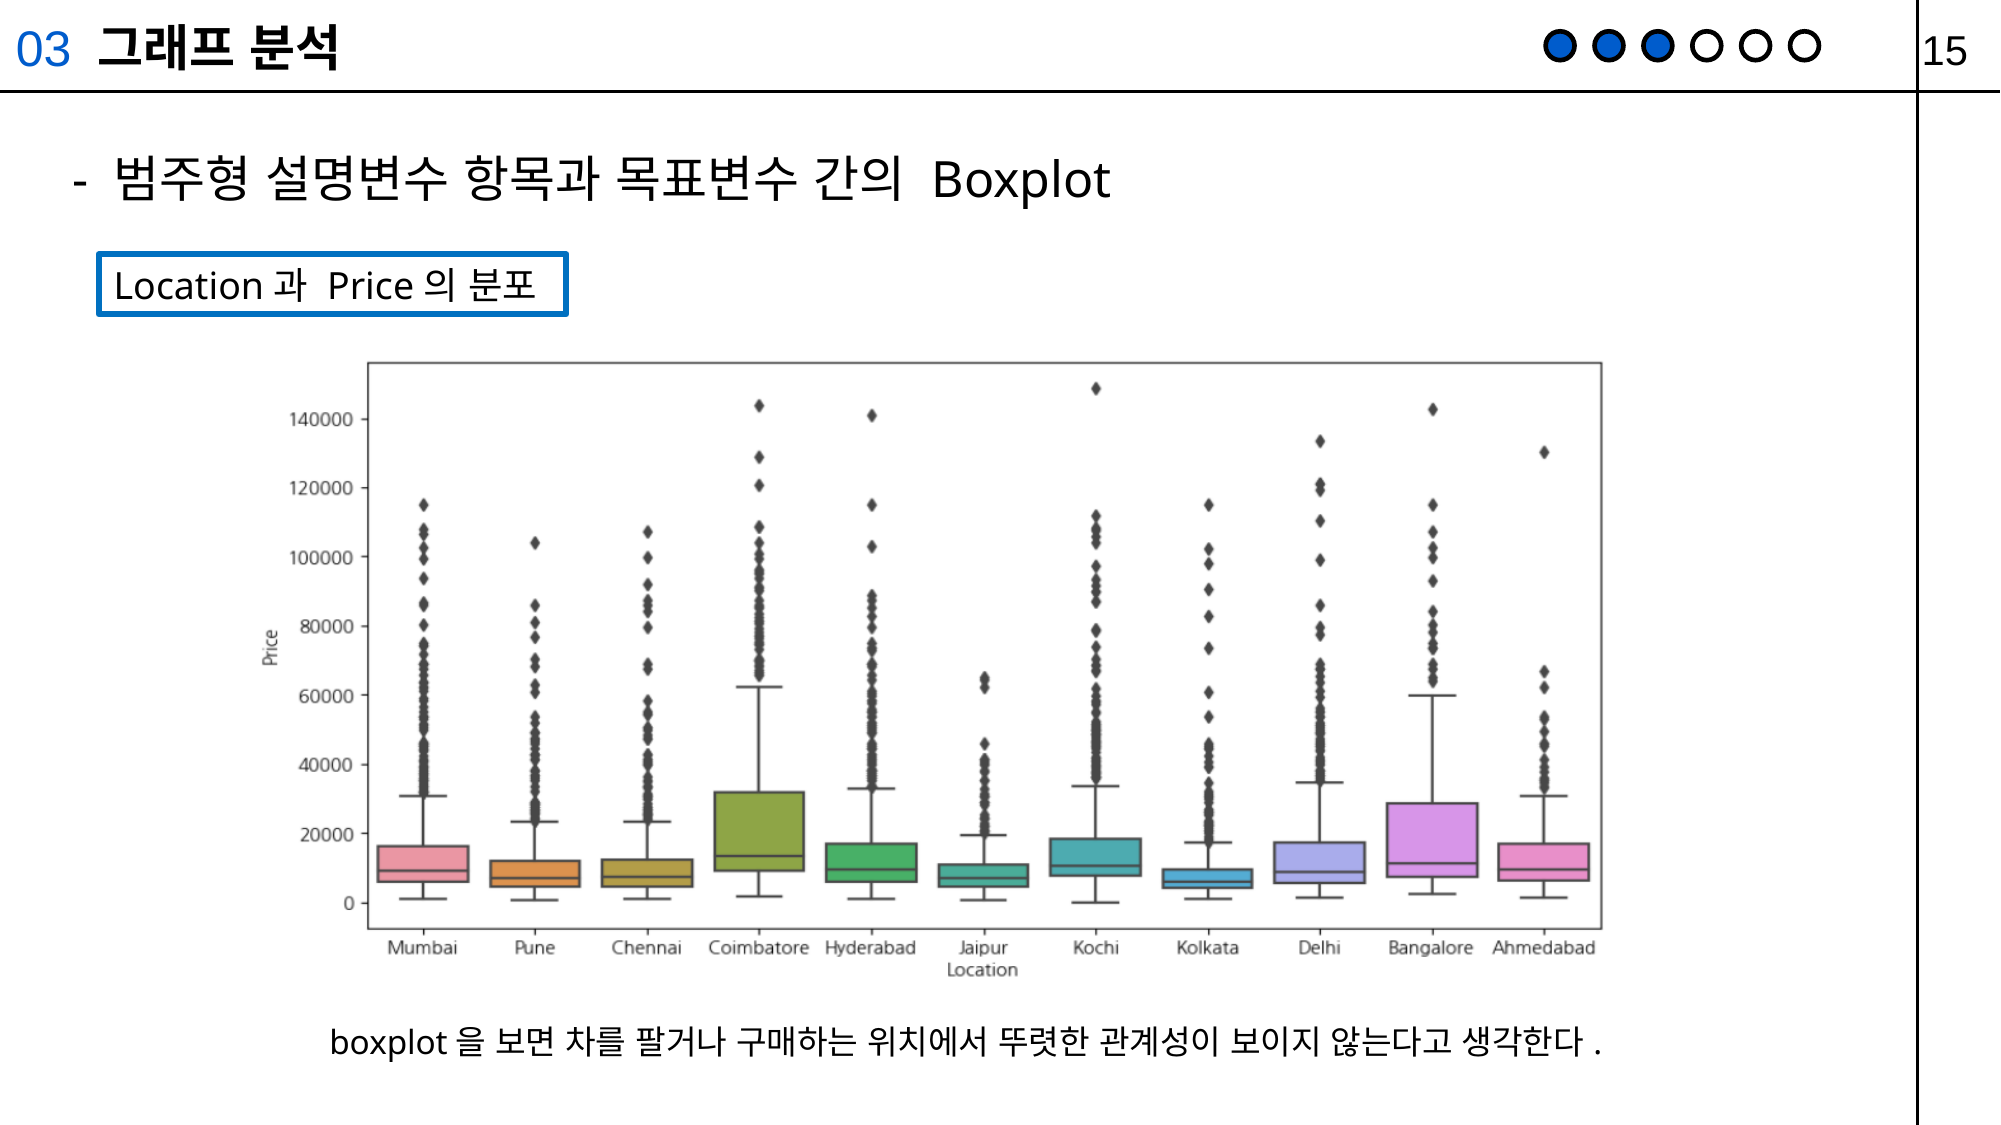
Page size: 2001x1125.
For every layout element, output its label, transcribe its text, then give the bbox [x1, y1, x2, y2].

text_box 03 그래프 분석 [0, 8, 964, 84]
text_box boxplot을 보면 차를 팔거나 구매하는 위치에서 뚜렷한 관계성이 보이지 않는다고 생각한다. [314, 1013, 1862, 1069]
picture [251, 356, 1610, 985]
text_box Location과 Price의 분포 [98, 254, 567, 315]
text_box - 범주형 설명변수 항목과 목표변수 간의 Boxplot [57, 140, 1199, 216]
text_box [1545, 31, 1820, 61]
